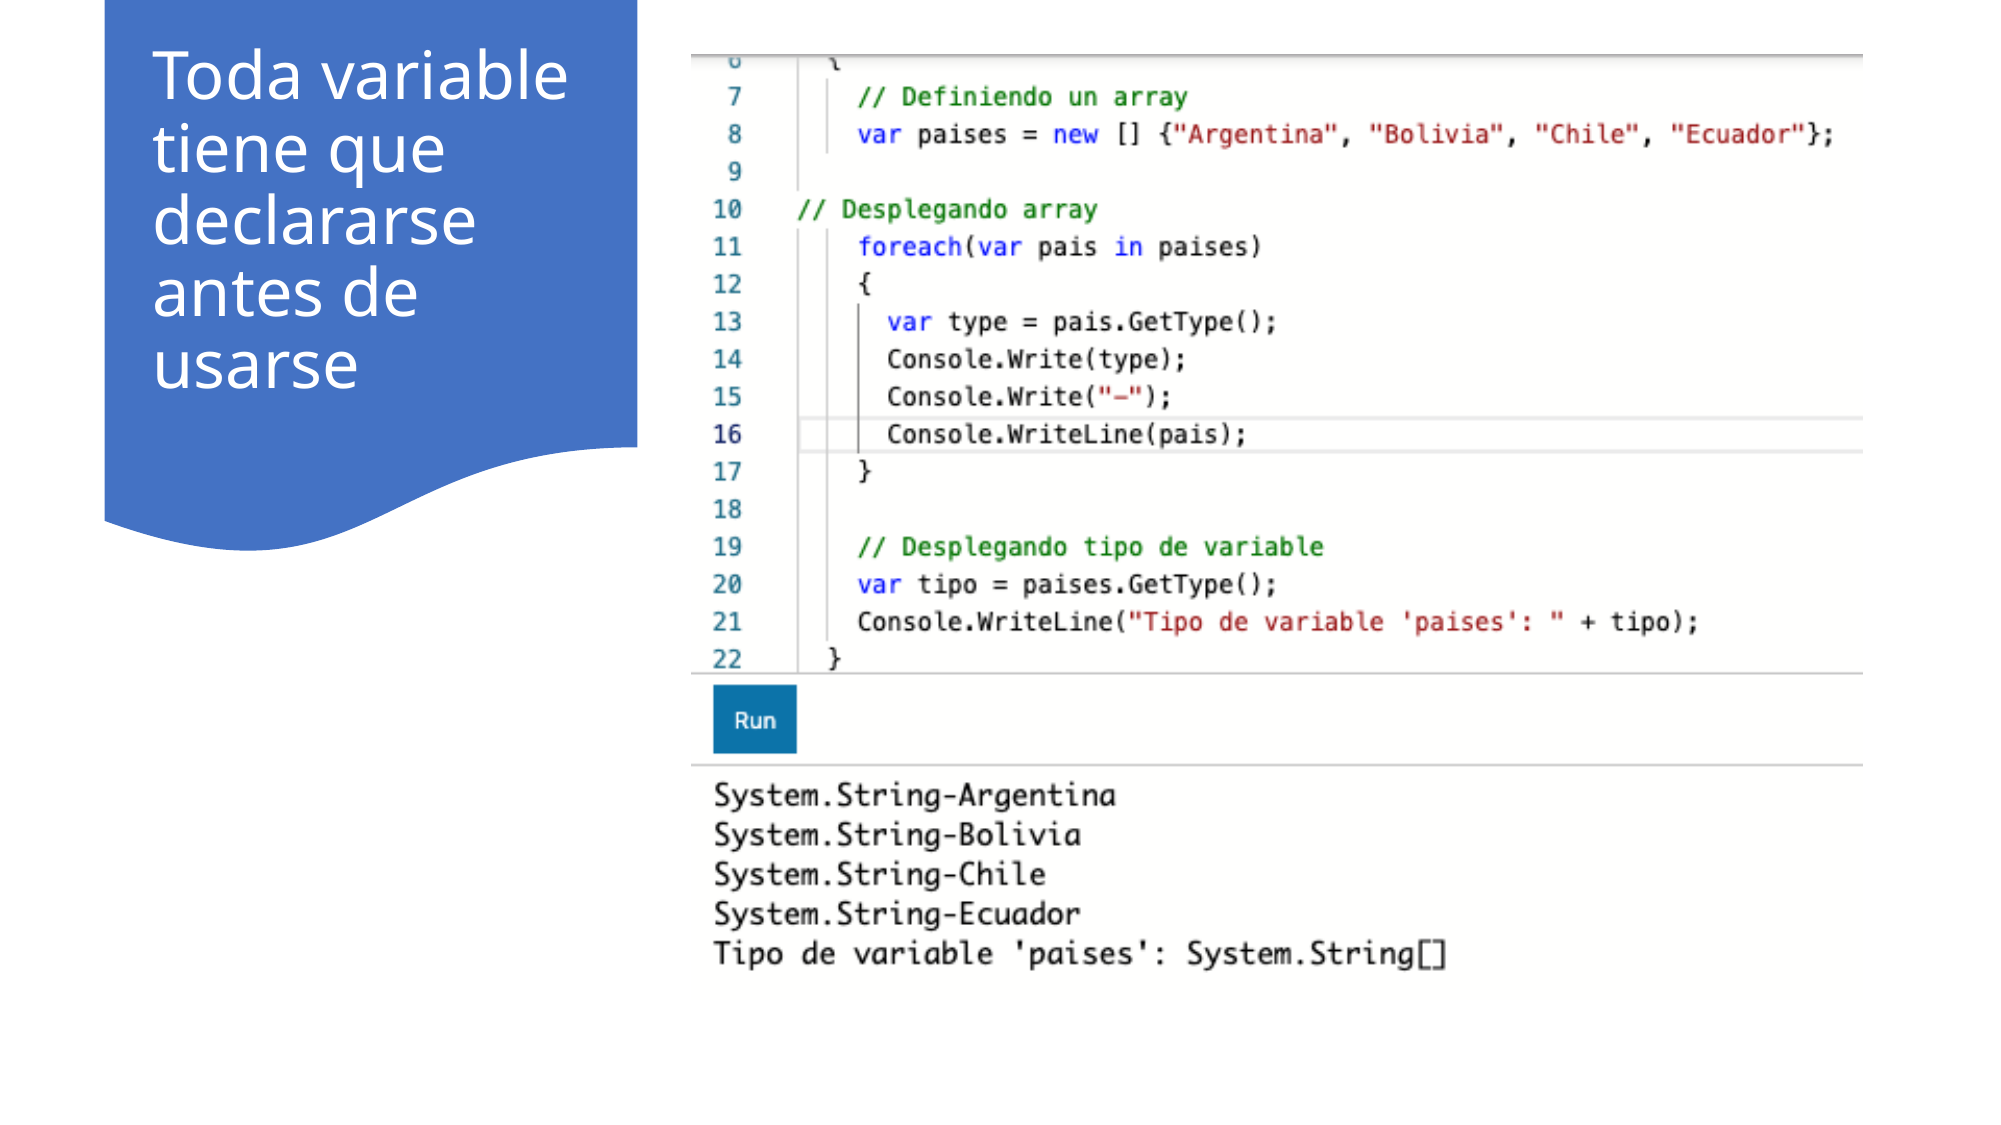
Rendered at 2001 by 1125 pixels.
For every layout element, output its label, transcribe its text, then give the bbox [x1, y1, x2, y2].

text_box [103, 0, 639, 552]
title Toda variable tiene que declararse antes de usarse [137, 28, 604, 417]
picture [691, 54, 1863, 1001]
